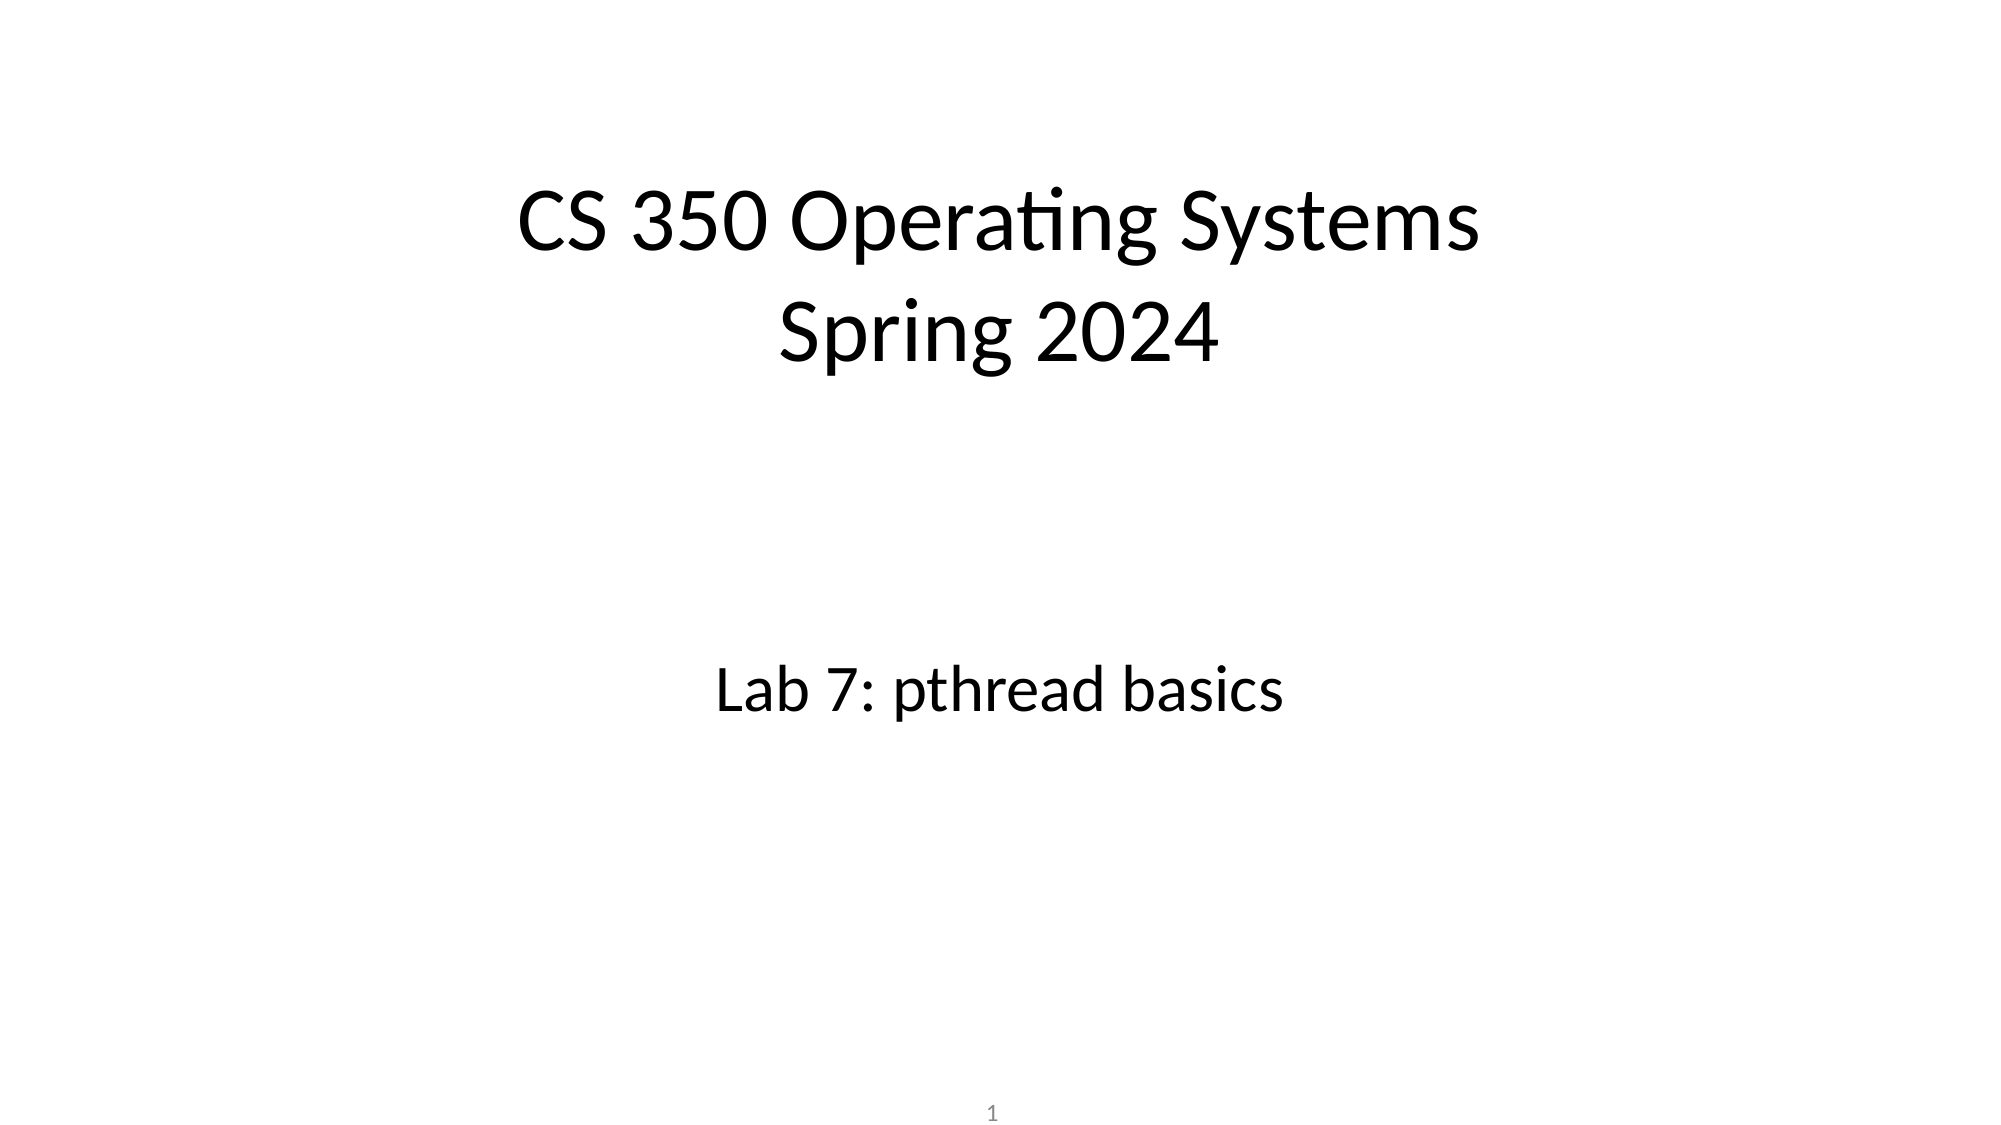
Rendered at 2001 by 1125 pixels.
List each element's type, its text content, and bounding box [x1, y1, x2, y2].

text_box CS 350 Operating Systems Spring 2024 [362, 148, 1638, 390]
slide_number ‹#› [947, 1100, 1037, 1122]
text_box Lab 7: pthread basics [474, 637, 1525, 925]
